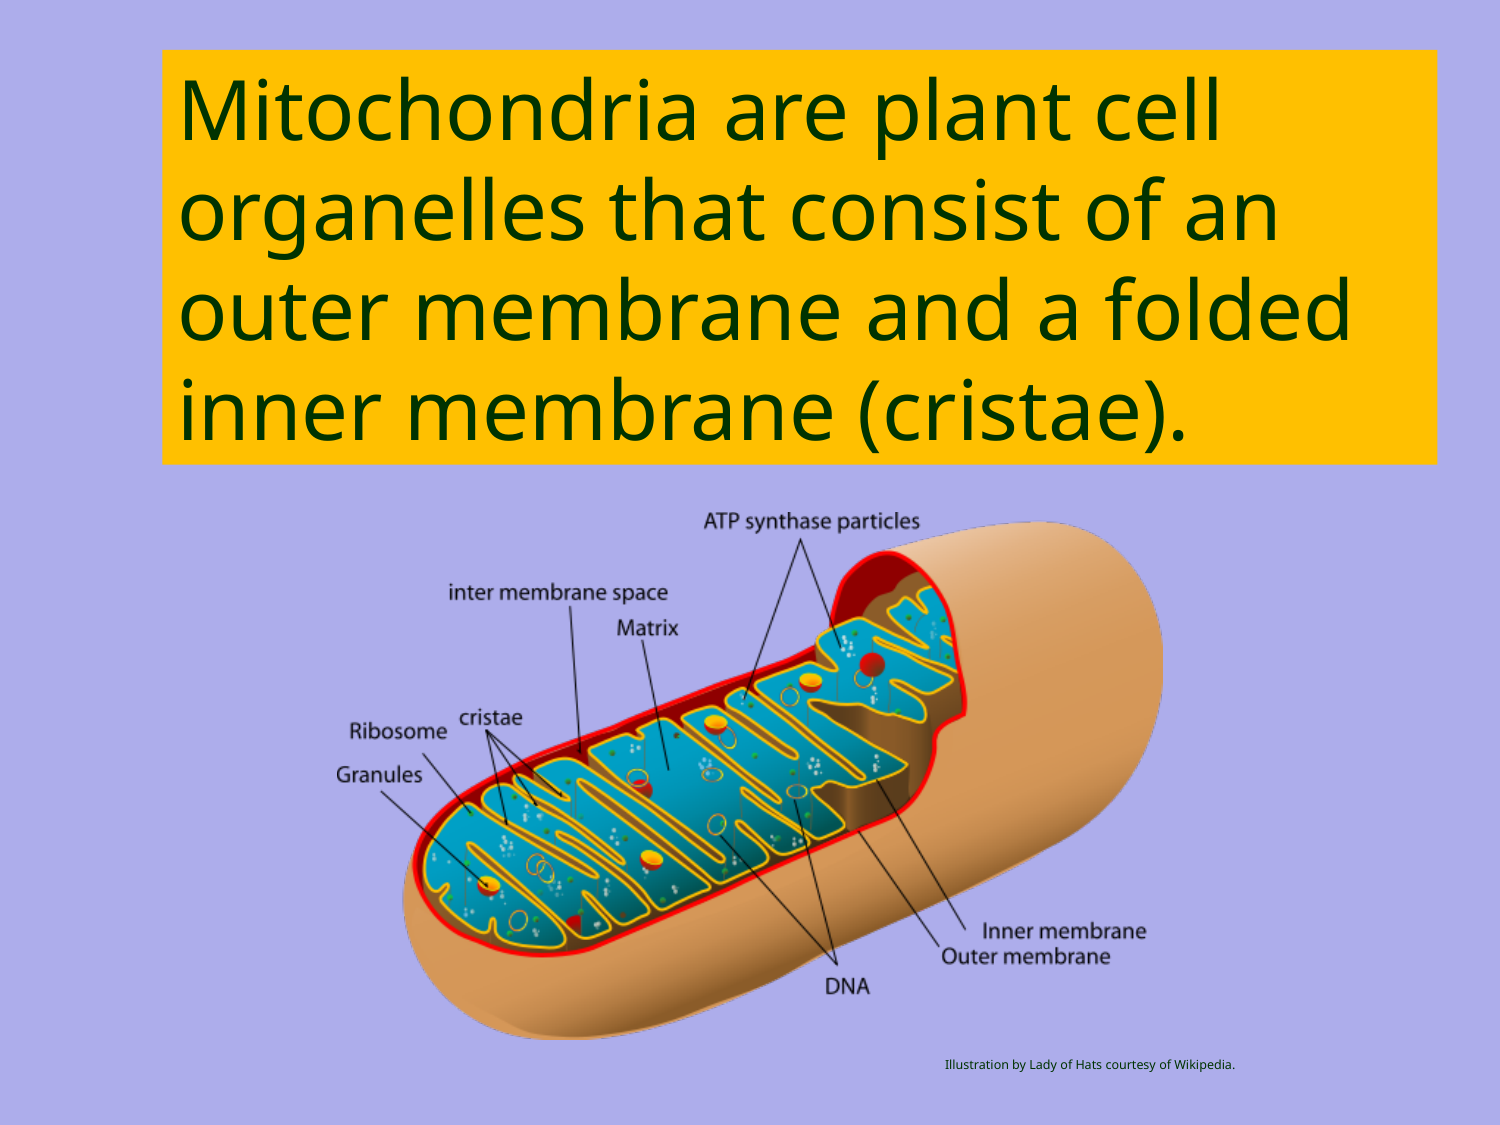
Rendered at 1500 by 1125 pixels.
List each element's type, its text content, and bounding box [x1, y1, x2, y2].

text_box Mitochondria are plant cell organelles that consist of an outer membrane and a folded inner membrane (cristae). [162, 49, 1438, 465]
picture [337, 512, 1163, 1040]
text_box Illustration by Lady of Hats courtesy of Wikipedia. [750, 1049, 1250, 1080]
